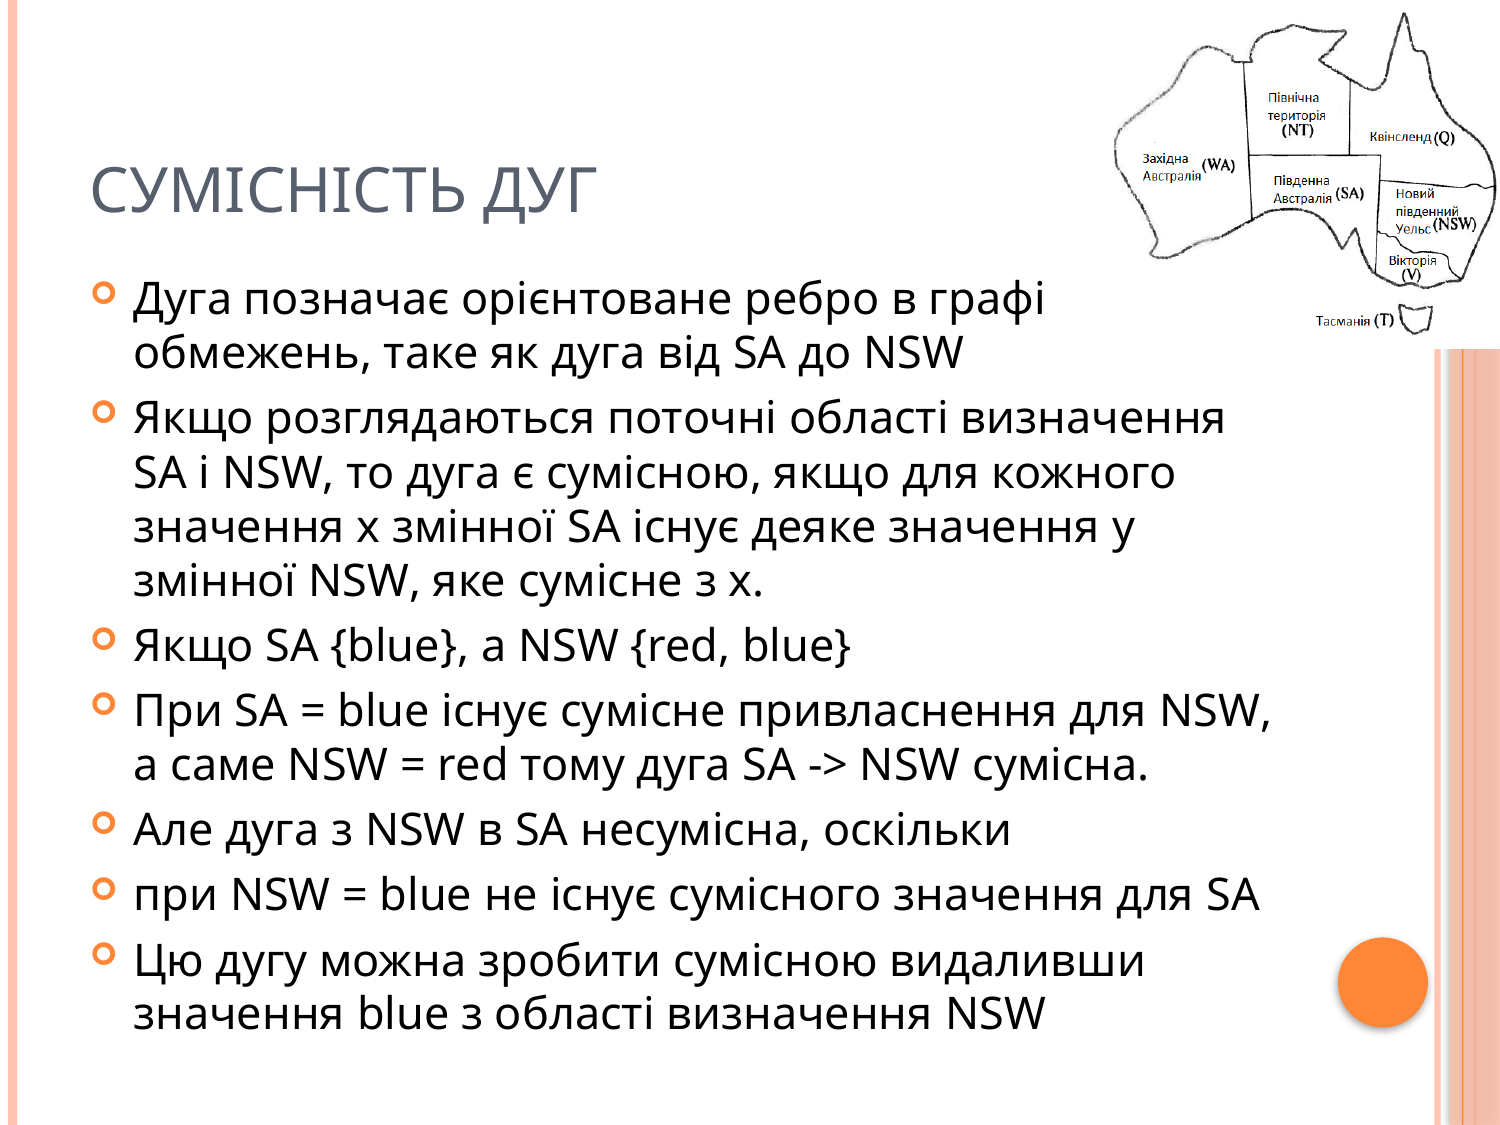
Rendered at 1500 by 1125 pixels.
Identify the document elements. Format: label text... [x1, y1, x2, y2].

title Сумісність дуг [75, 45, 1091, 233]
picture [1097, 0, 1500, 349]
list Дуга позначає орієнтоване ребро в графі обмежень, таке як дуга від SA до NSW Якщо розглядаються поточні області визначення SA і NSW, то дуга є сумісною, якщо для кожного значення х змінної SA існує деяке значення y змінної NSW, яке сумісне з х. Якщо SA {blue}, а NSW {red, blue} При SA = blue існує сумісне привласнення для NSW, а саме NSW = red тому дуга SA -> NSW сумісна. Але дуга з NSW в SA несумісна, оскільки при NSW = blue не існує сумісного значення для SA Цю дугу можна зробити сумісною видаливши значення blue з області визначення NSW [75, 262, 1300, 1062]
